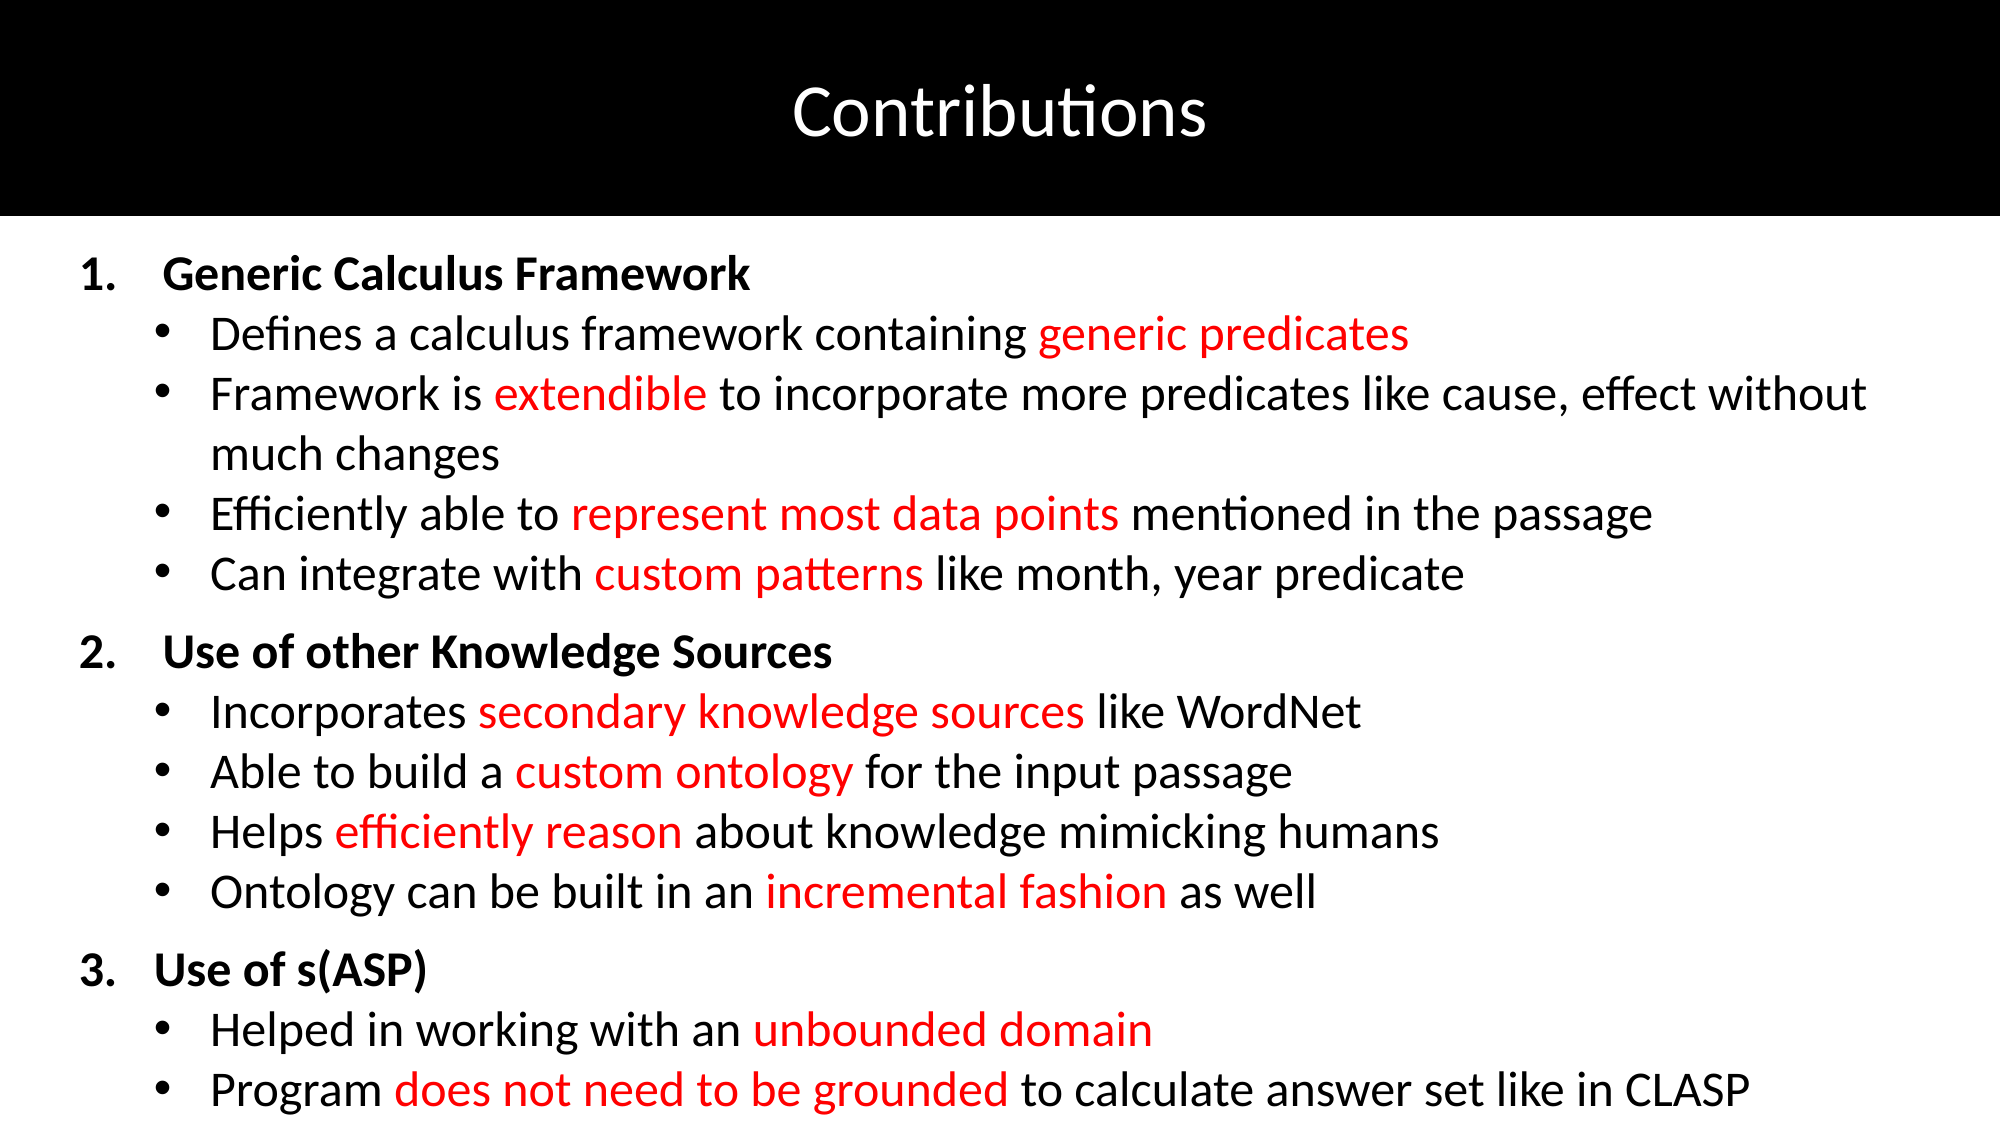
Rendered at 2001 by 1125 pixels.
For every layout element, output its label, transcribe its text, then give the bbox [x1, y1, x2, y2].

text_box [0, 0, 2000, 216]
text_box Use of s(ASP) Helped in working with an unbounded domain Program does not need to be grounded to calculate answer set like in CLASP [64, 929, 1976, 1125]
text_box 2. Use of other Knowledge Sources Incorporates secondary knowledge sources like WordNet Able to build a custom ontology for the input passage Helps efficiently reason about knowledge mimicking humans Ontology can be built in an incremental fashion as well [64, 611, 1883, 927]
text_box Contributions [744, 54, 1255, 160]
text_box 1. Generic Calculus Framework Defines a calculus framework containing generic predicates Framework is extendible to incorporate more predicates like cause, effect without much changes Efficiently able to represent most data points mentioned in the passage Can integrate with custom patterns like month, year predicate [64, 232, 1883, 608]
